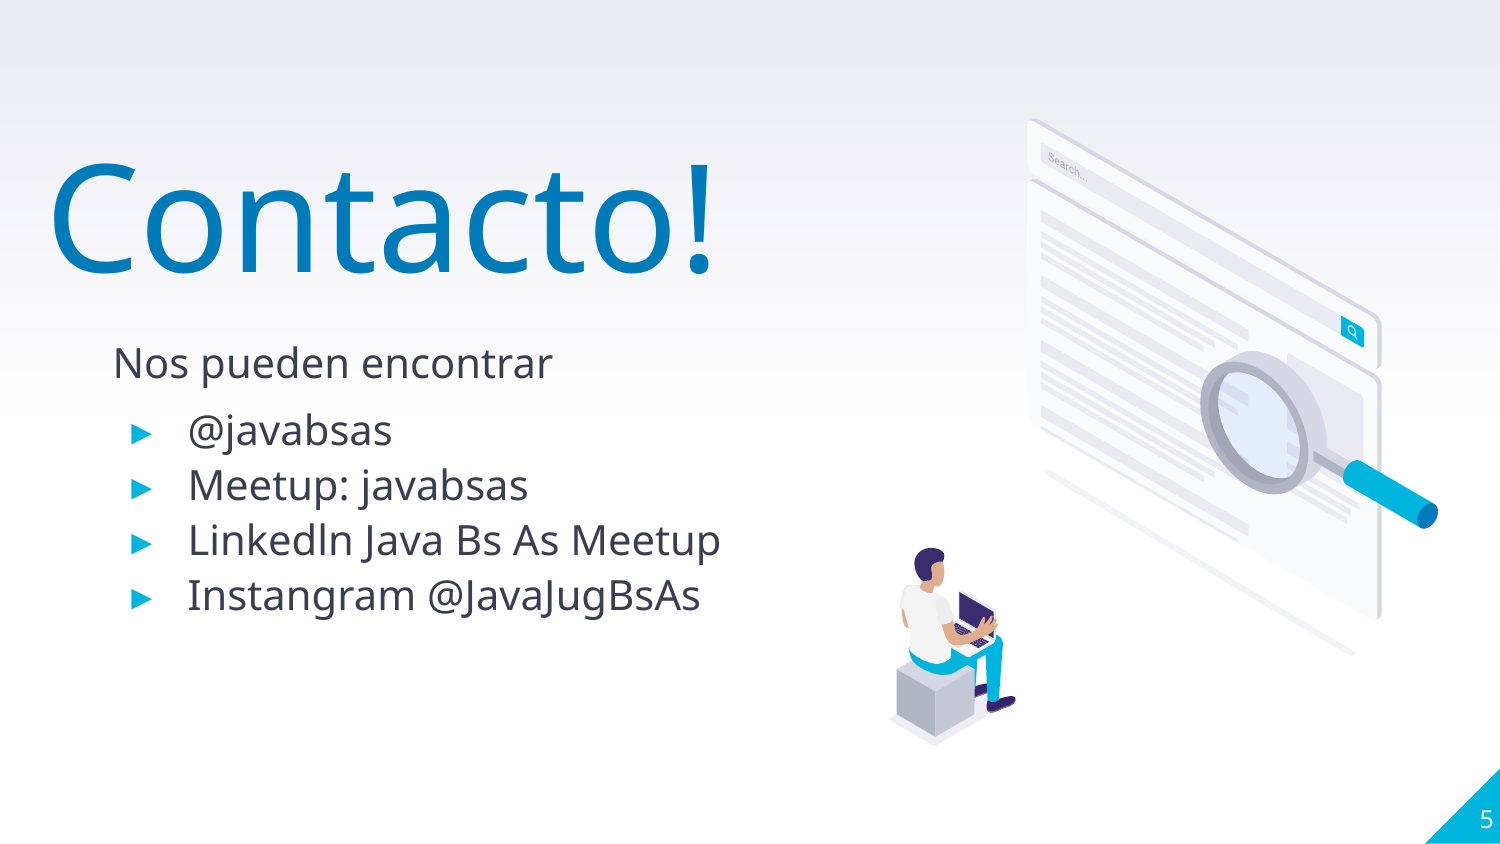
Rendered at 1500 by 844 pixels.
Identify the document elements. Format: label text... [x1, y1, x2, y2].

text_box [887, 117, 1439, 747]
title Contacto! [45, 157, 882, 334]
subtitle Nos pueden encontrar @javabsas Meetup: javabsas Linkedln Java Bs As Meetup Instangram @JavaJugBsAs [112, 331, 826, 647]
slide_number 5 [1418, 760, 1494, 838]
